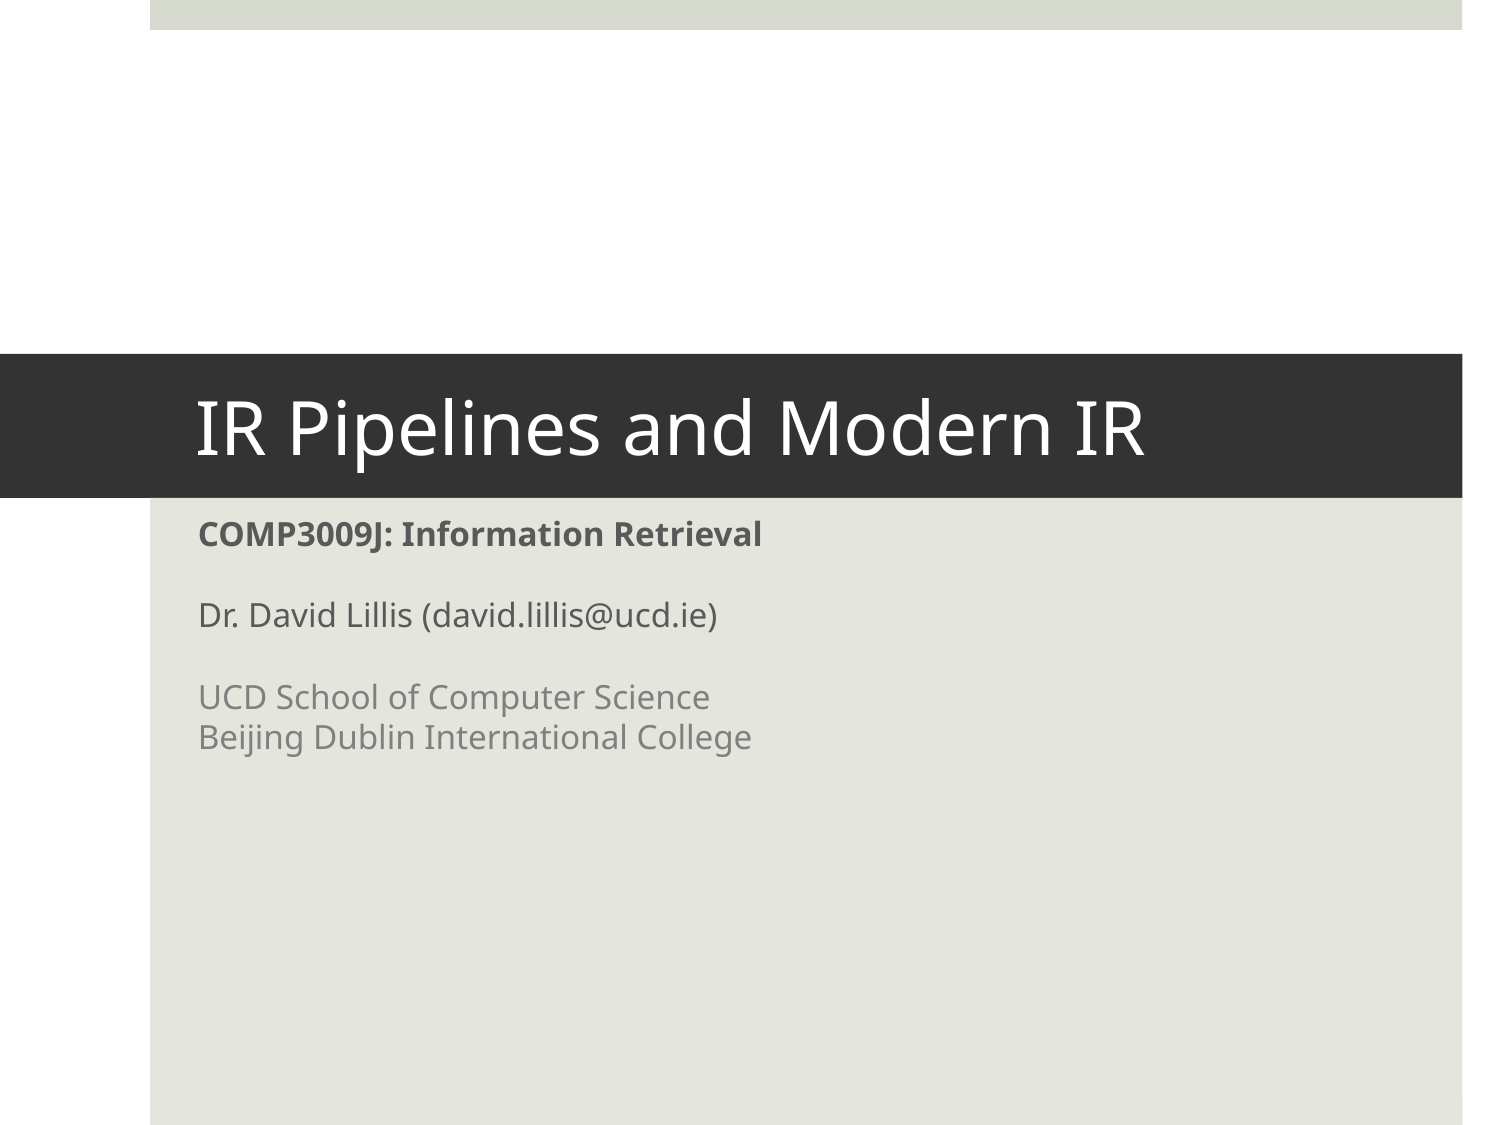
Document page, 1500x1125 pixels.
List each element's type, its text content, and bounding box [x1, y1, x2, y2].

title IR Pipelines and Modern IR [0, 353, 1463, 498]
subtitle COMP3009J: Information Retrieval Dr. David Lillis (david.lillis@ucd.ie) UCD School of Computer Science Beijing Dublin International College [150, 497, 1463, 1125]
